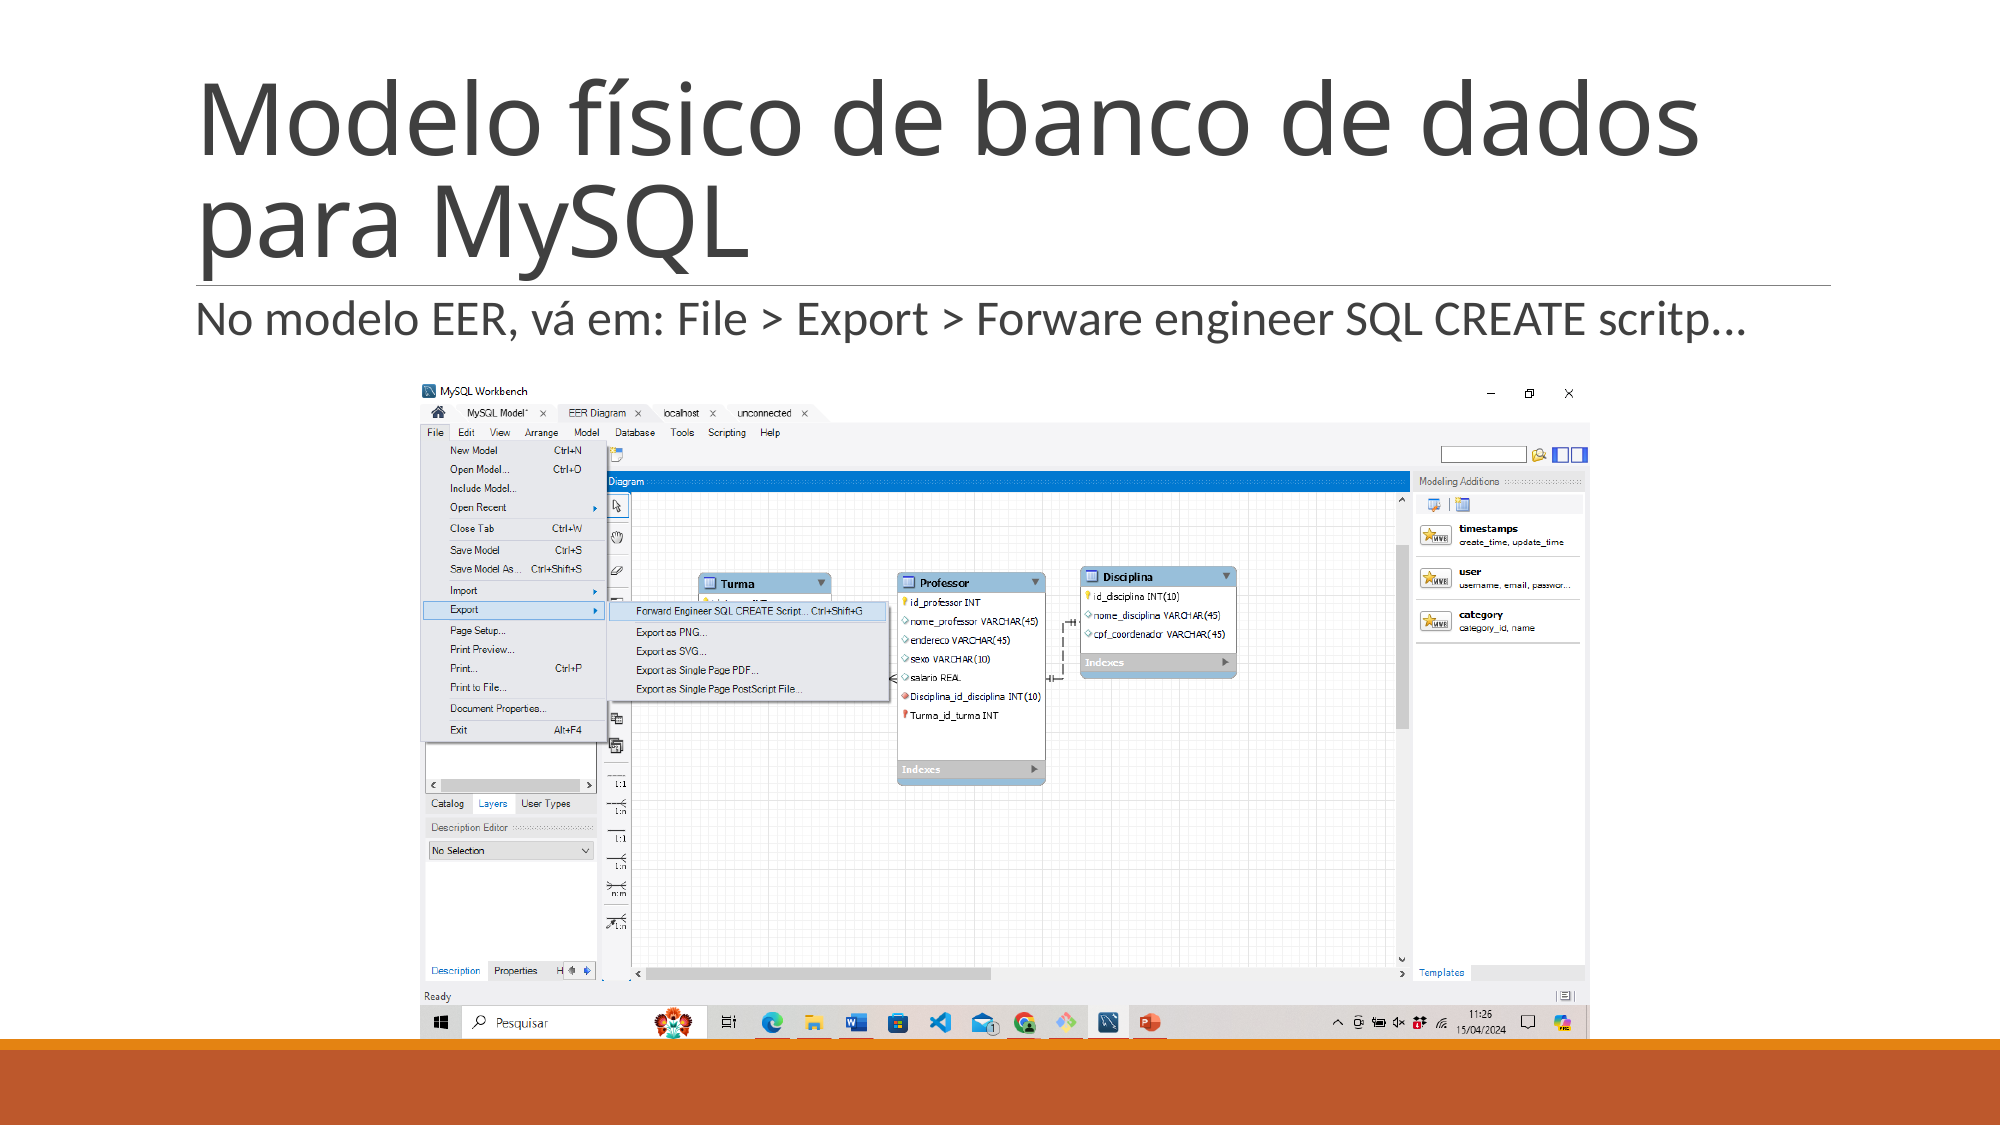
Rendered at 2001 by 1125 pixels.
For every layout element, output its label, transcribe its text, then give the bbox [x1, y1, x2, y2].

title Modelo físico de banco de dados para MySQL [180, 47, 1830, 285]
picture [419, 381, 1591, 1040]
list No modelo EER, vá em: File > Export > Forware engineer SQL CREATE scritp... [180, 285, 1830, 945]
